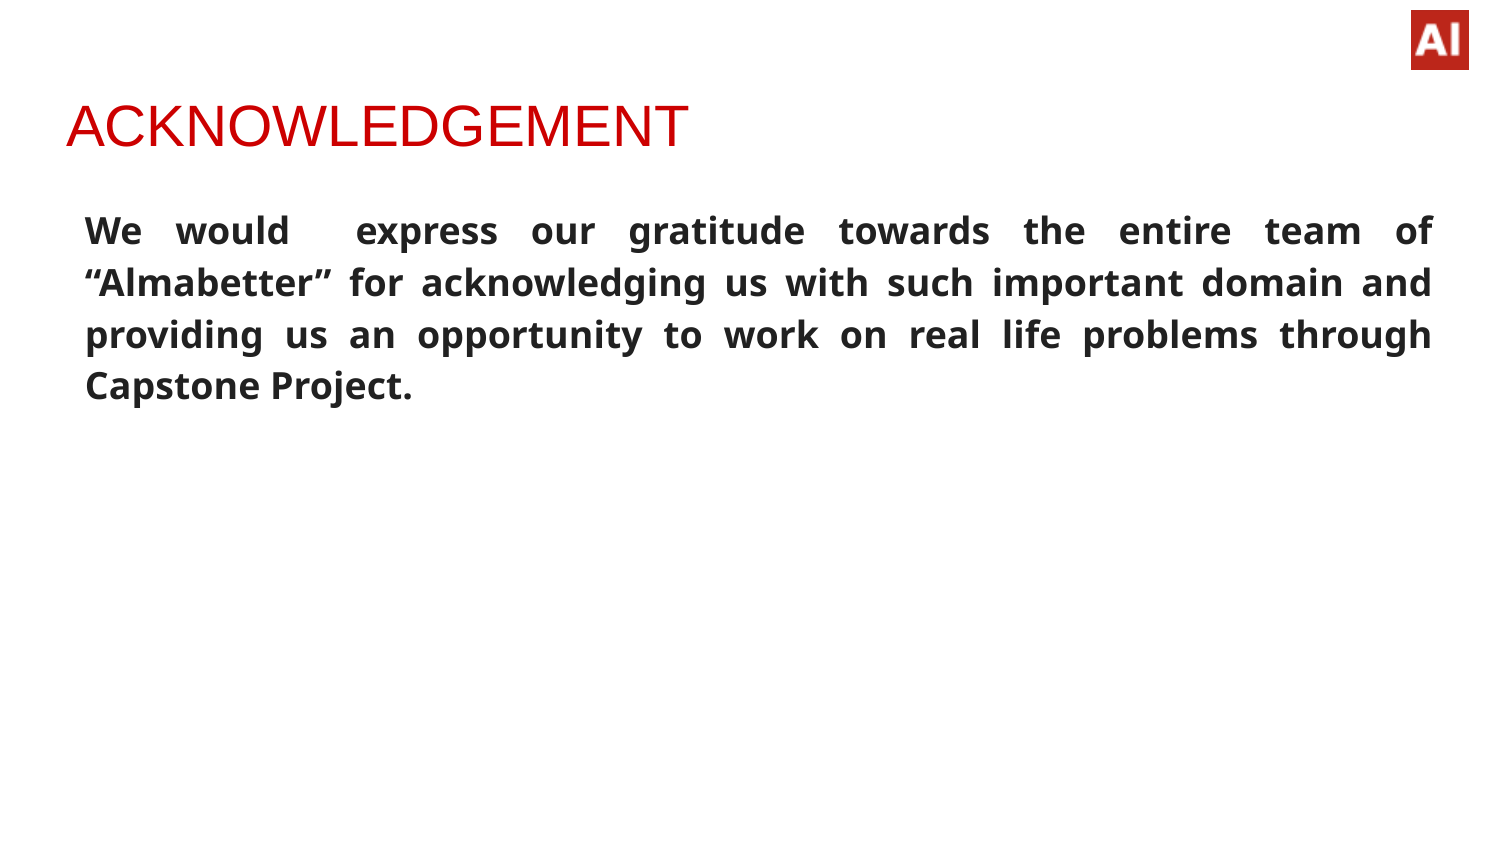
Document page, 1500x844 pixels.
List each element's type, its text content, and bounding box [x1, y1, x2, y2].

list We would express our gratitude towards the entire team of “Almabetter” for acknowledging us with such important domain and providing us an opportunity to work on real life problems through Capstone Project. [51, 185, 1449, 746]
title ACKNOWLEDGEMENT [51, 72, 1449, 167]
picture [1411, 10, 1469, 70]
